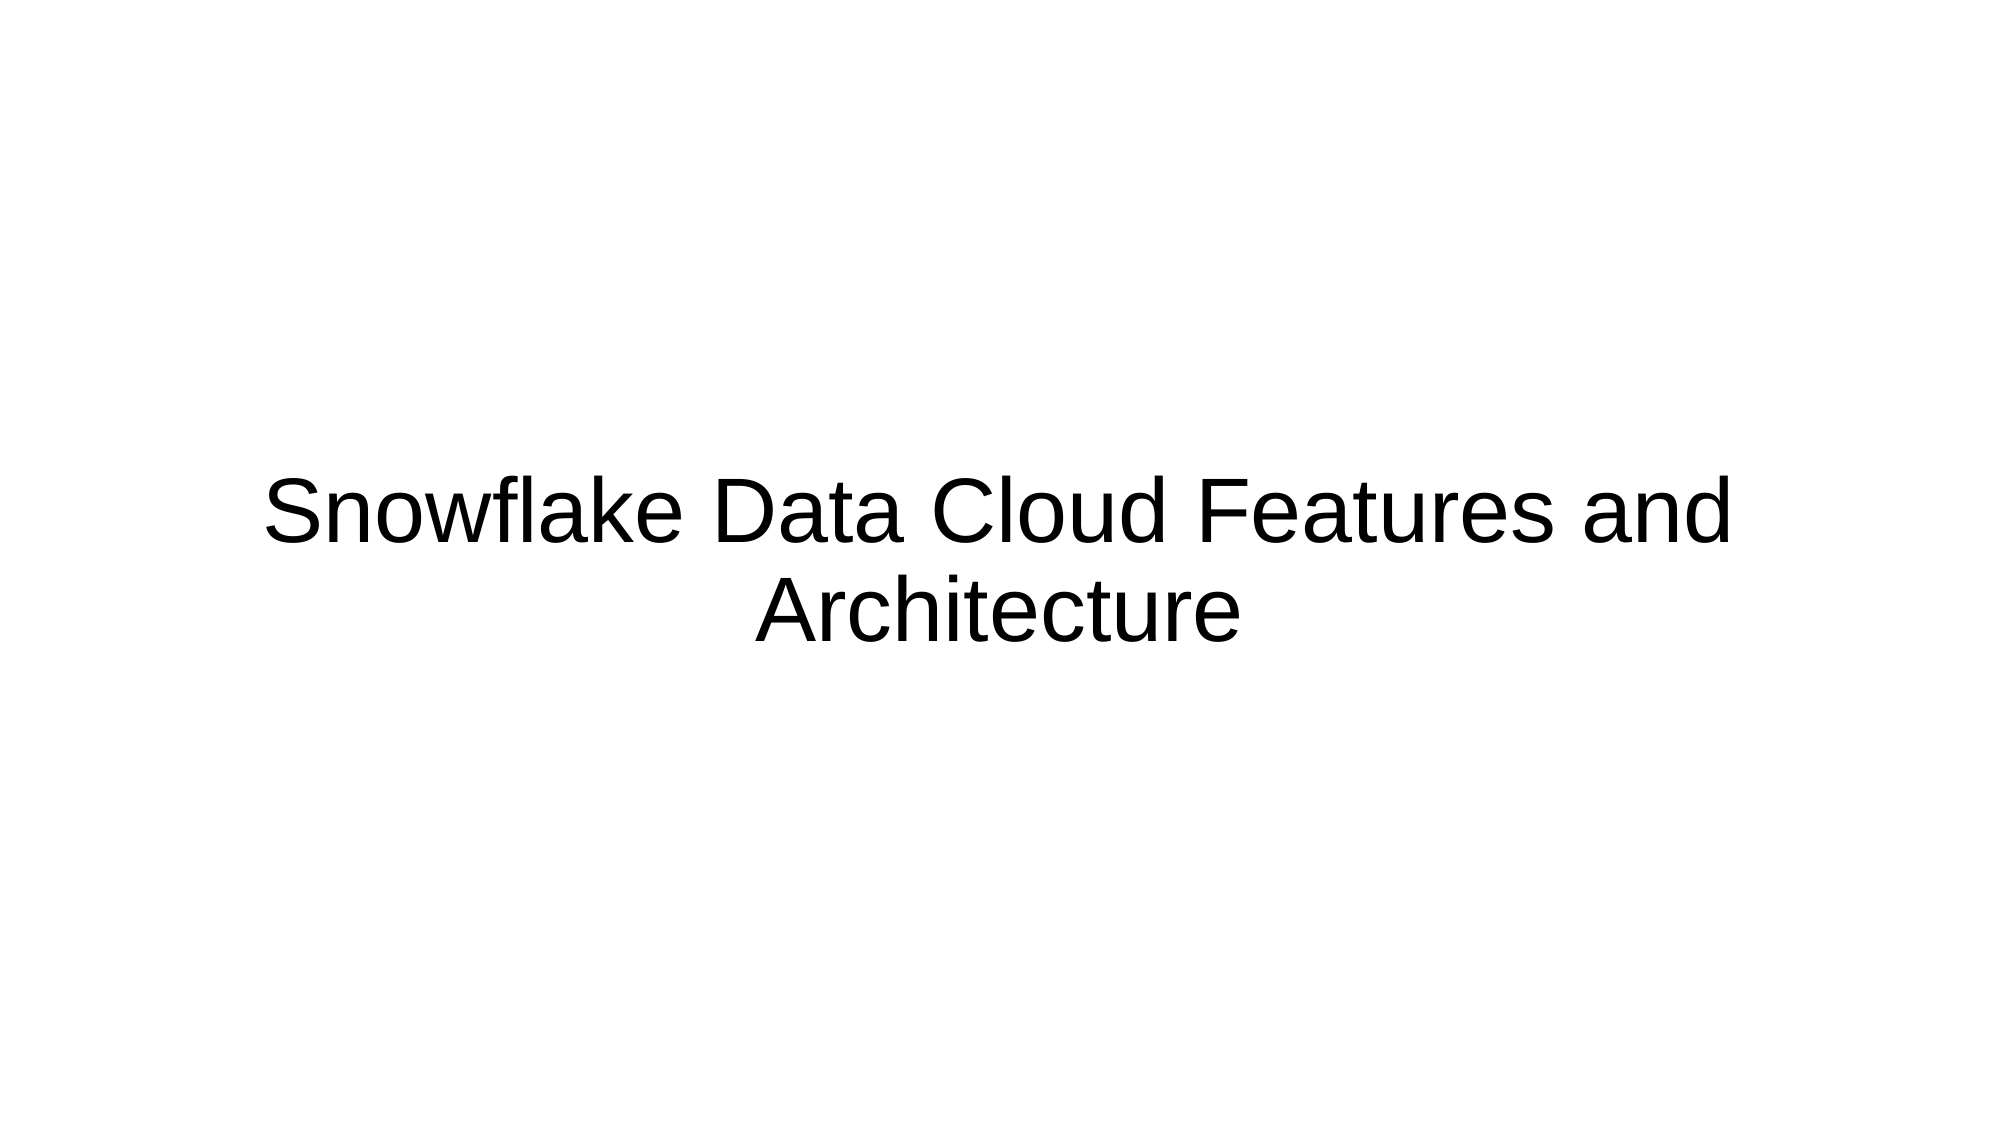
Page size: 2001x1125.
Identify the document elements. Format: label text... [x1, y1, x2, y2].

title Snowflake Data Cloud Features and Architecture [137, 453, 1863, 672]
